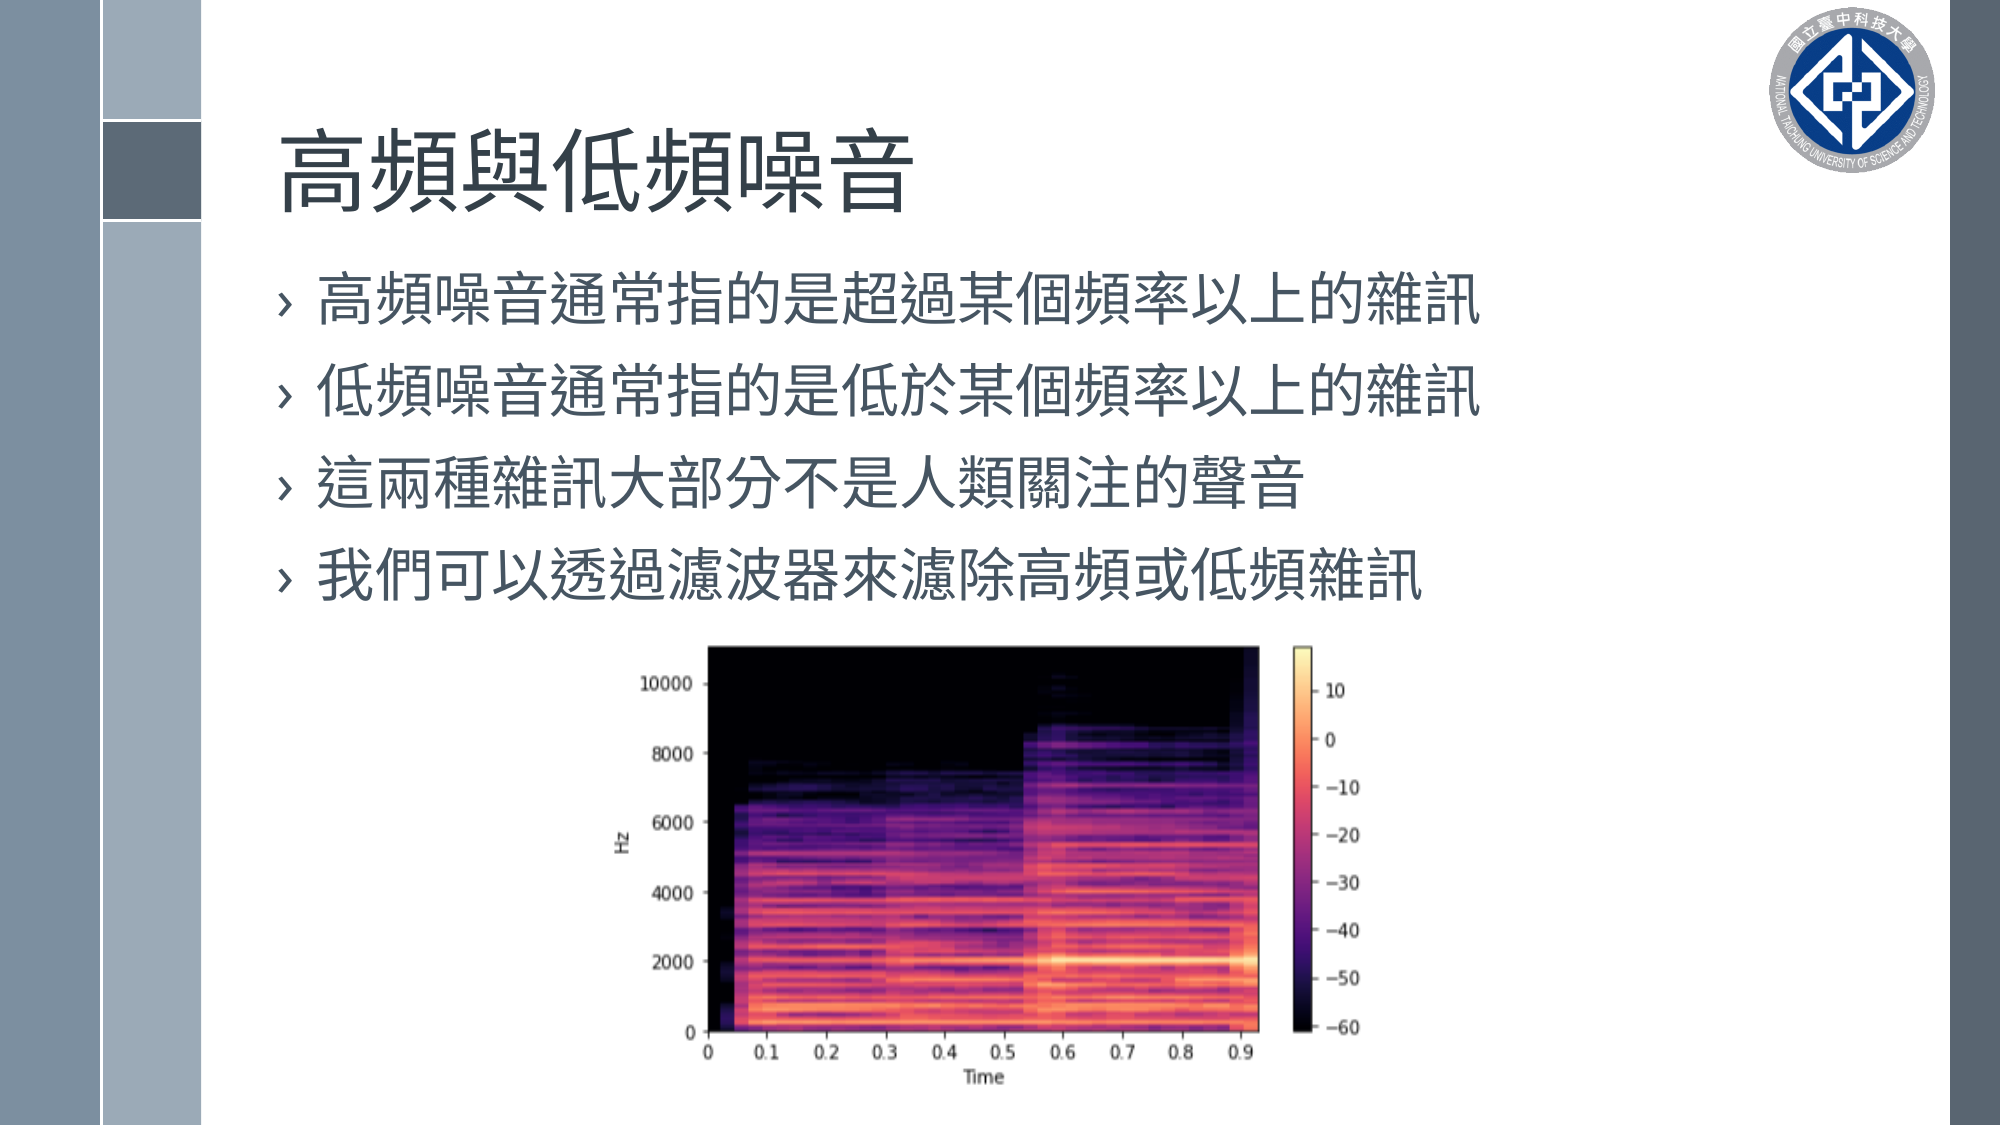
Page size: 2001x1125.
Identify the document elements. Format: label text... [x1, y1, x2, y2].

list 高頻噪音通常指的是超過某個頻率以上的雜訊 低頻噪音通常指的是低於某個頻率以上的雜訊 這兩種雜訊大部分不是人類關注的聲音 我們可以透過濾波器來濾除高頻或低頻雜訊 [261, 262, 1867, 1013]
title 高頻與低頻噪音 [261, 29, 1867, 233]
picture [1769, 7, 1935, 173]
picture [606, 637, 1371, 1092]
